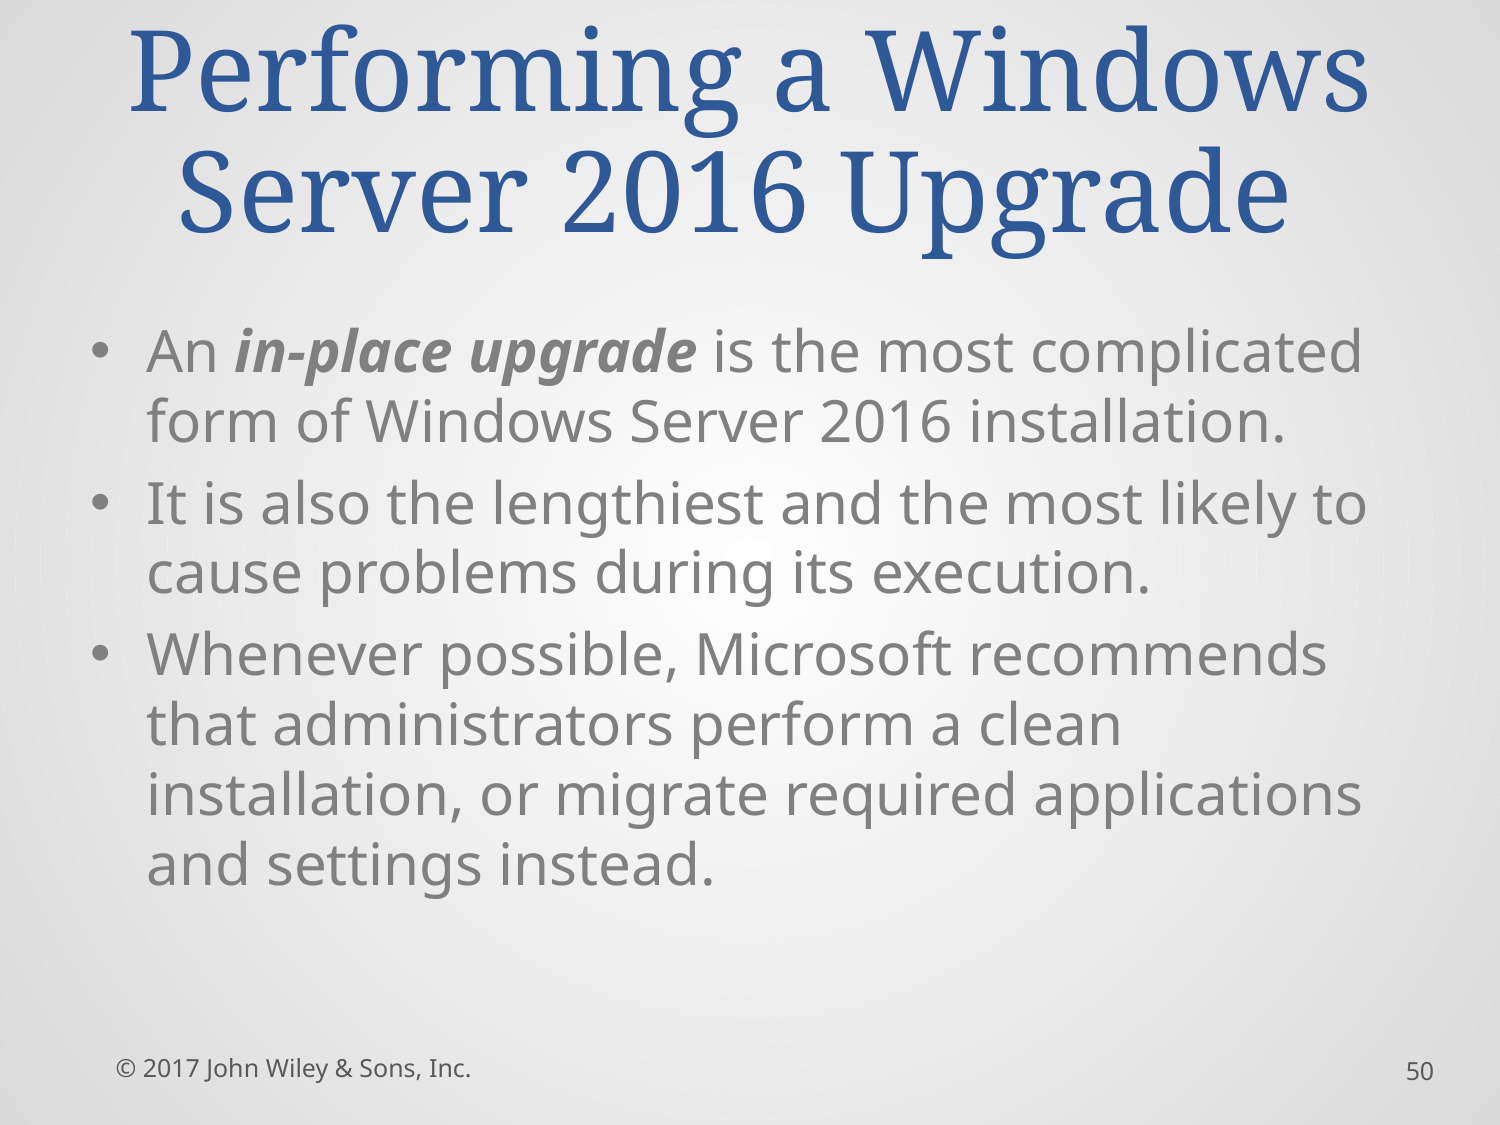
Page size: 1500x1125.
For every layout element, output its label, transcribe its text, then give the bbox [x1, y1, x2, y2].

list An in-place upgrade is the most complicated form of Windows Server 2016 installation. It is also the lengthiest and the most likely to cause problems during its execution. Whenever possible, Microsoft recommends that administrators perform a clean installation, or migrate required applications and settings instead. [75, 307, 1425, 1005]
footer © 2017 John Wiley & Sons, Inc. [108, 1037, 576, 1098]
slide_number 50 [1401, 1042, 1494, 1103]
title Performing a Windows Server 2016 Upgrade [75, 0, 1425, 263]
